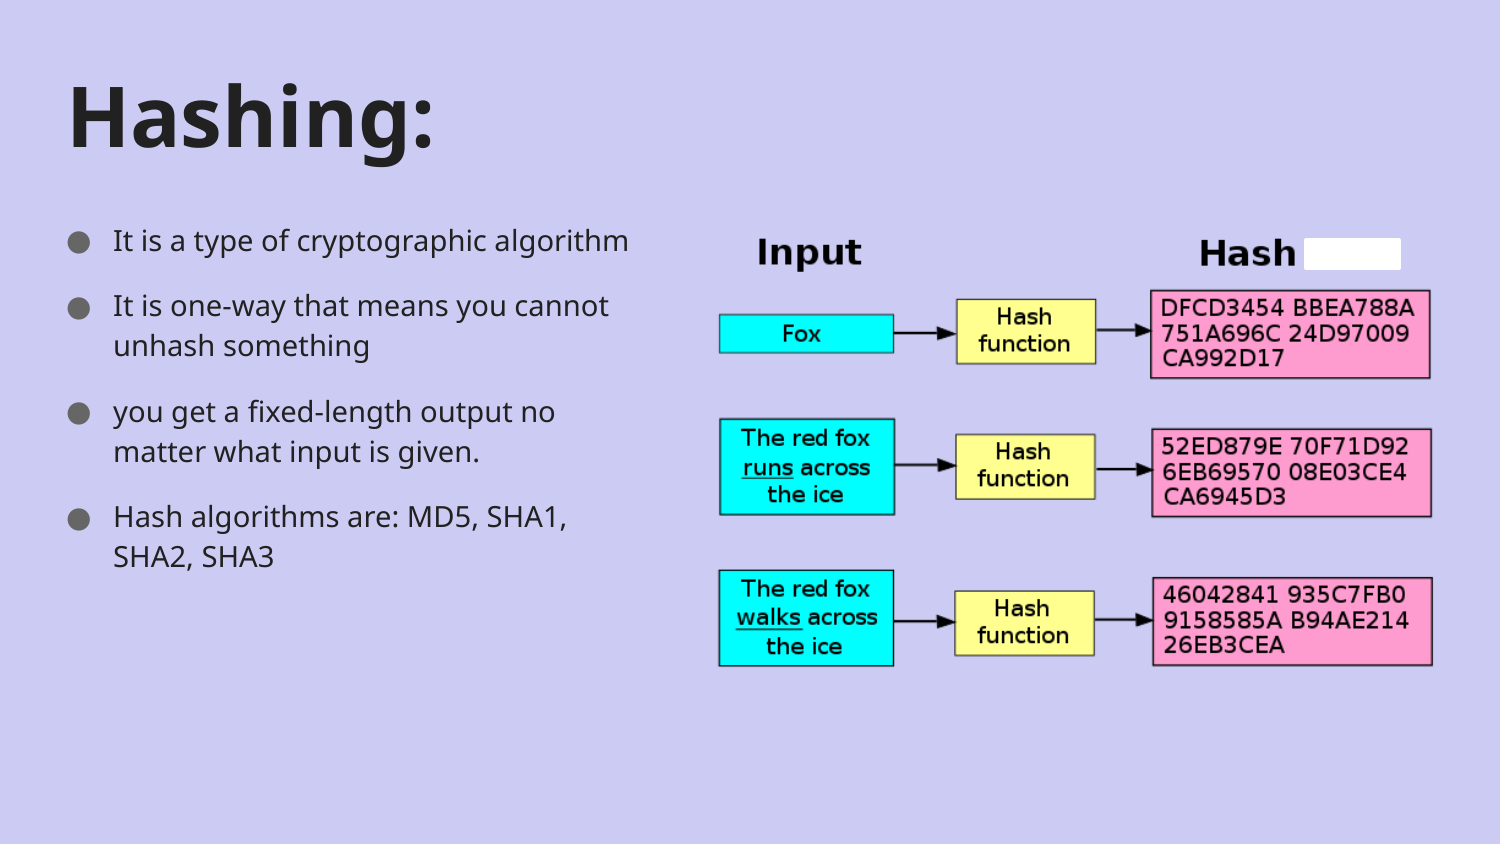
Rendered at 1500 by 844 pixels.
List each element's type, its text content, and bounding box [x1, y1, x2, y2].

list It is a type of cryptographic algorithm It is one-way that means you cannot unhash something you get a fixed-length output no matter what input is given. Hash algorithms are: MD5, SHA1, SHA2, SHA3 [51, 201, 666, 642]
title Hashing: [51, 48, 1449, 180]
picture [702, 218, 1450, 696]
